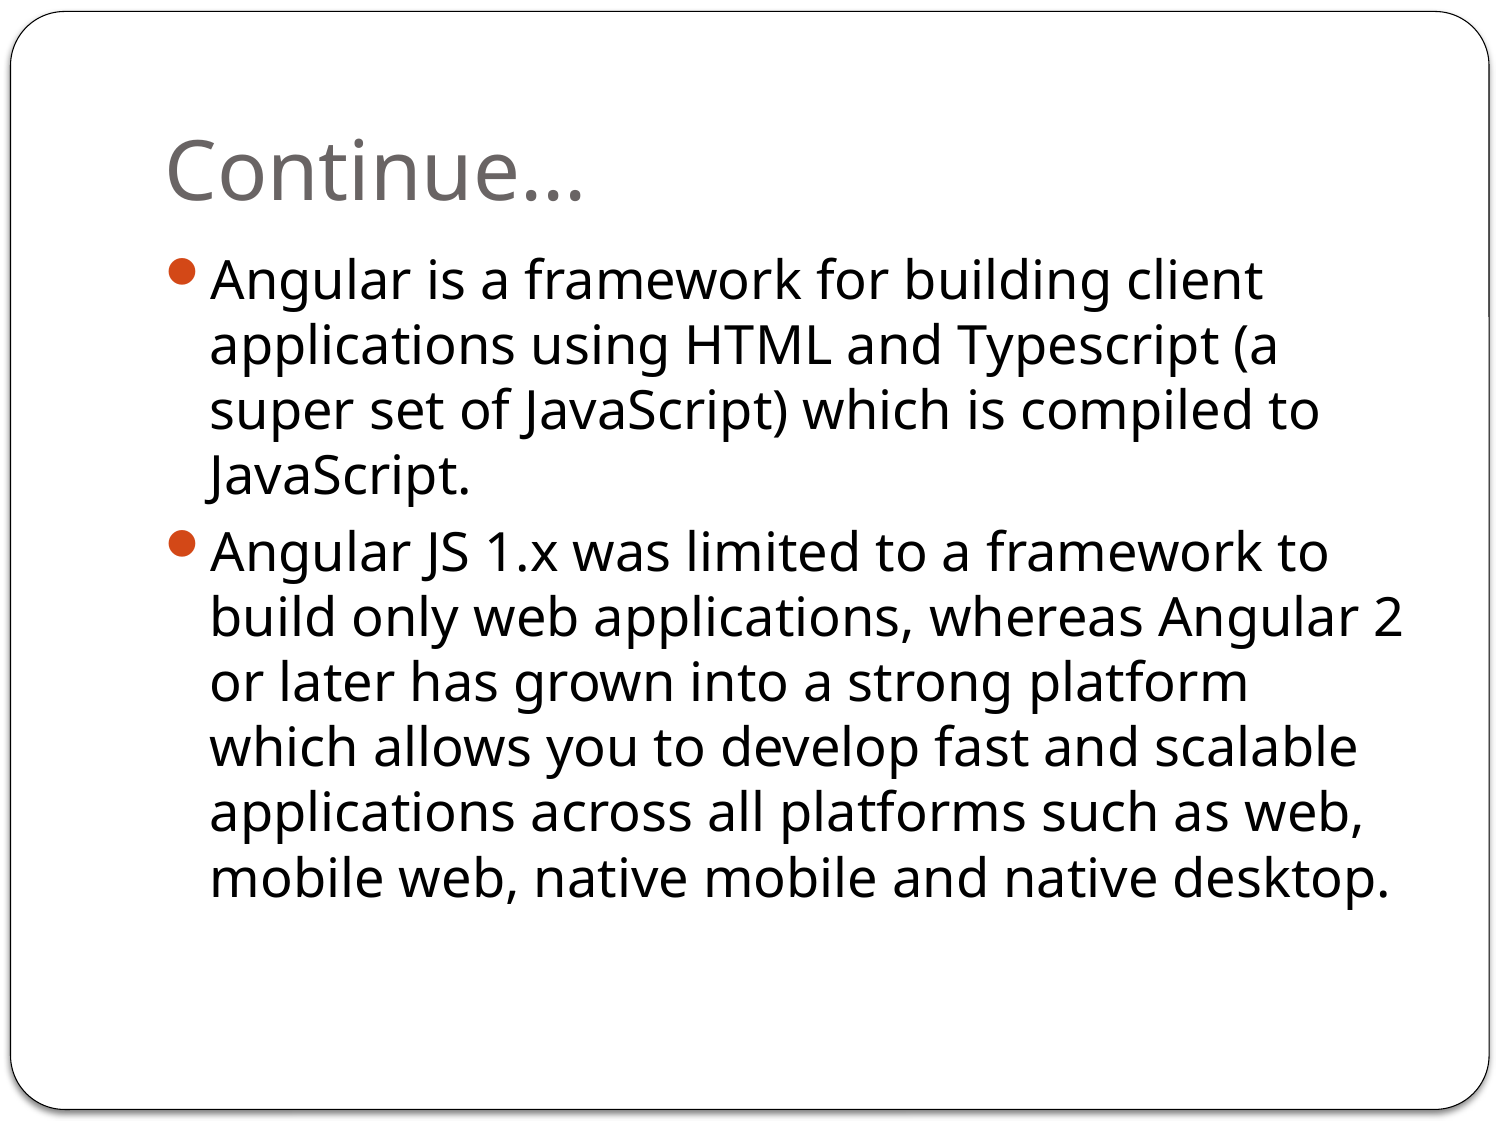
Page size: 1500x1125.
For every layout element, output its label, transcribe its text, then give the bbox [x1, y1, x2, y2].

list Angular is a framework for building client applications using HTML and Typescript (a super set of JavaScript) which is compiled to JavaScript. Angular JS 1.x was limited to a framework to build only web applications, whereas Angular 2 or later has grown into a strong platform which allows you to develop fast and scalable applications across all platforms such as web, mobile web, native mobile and native desktop. [150, 237, 1425, 988]
title Continue... [150, 45, 1425, 233]
